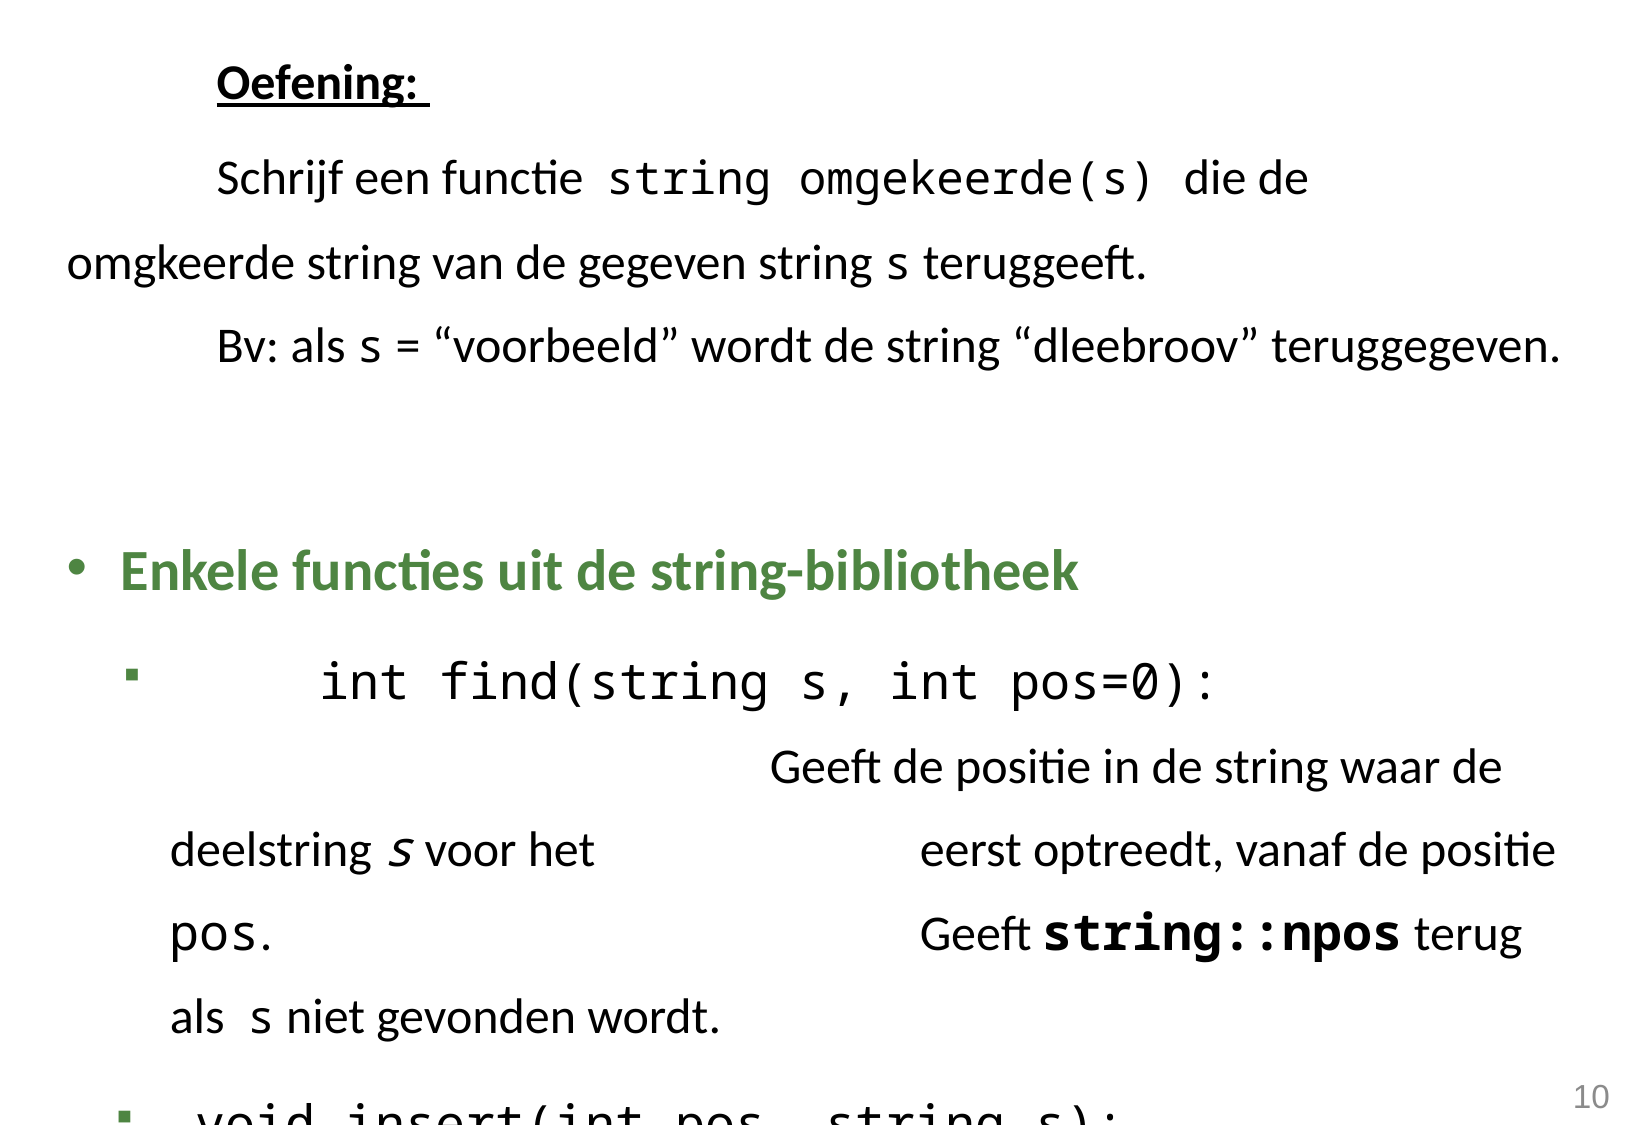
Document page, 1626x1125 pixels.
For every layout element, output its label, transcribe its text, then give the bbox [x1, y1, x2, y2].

list Oefening: Schrijf een functie string omgekeerde(s) die de omgkeerde string van de gegeven string s teruggeeft. Bv: als s = “voorbeeld” wordt de string “dleebroov” teruggegeven. Enkele functies uit de string-bibliotheek int find(string s, int pos=0): Geeft de positie in de string waar de deelstring s voor het eerst optreedt, vanaf de positie pos. Geeft string::npos terug als s niet gevonden wordt. void insert(int pos, string s): Voegt de string s in, op positie pos. [32, 19, 1593, 917]
slide_number 10 [1245, 1065, 1625, 1125]
